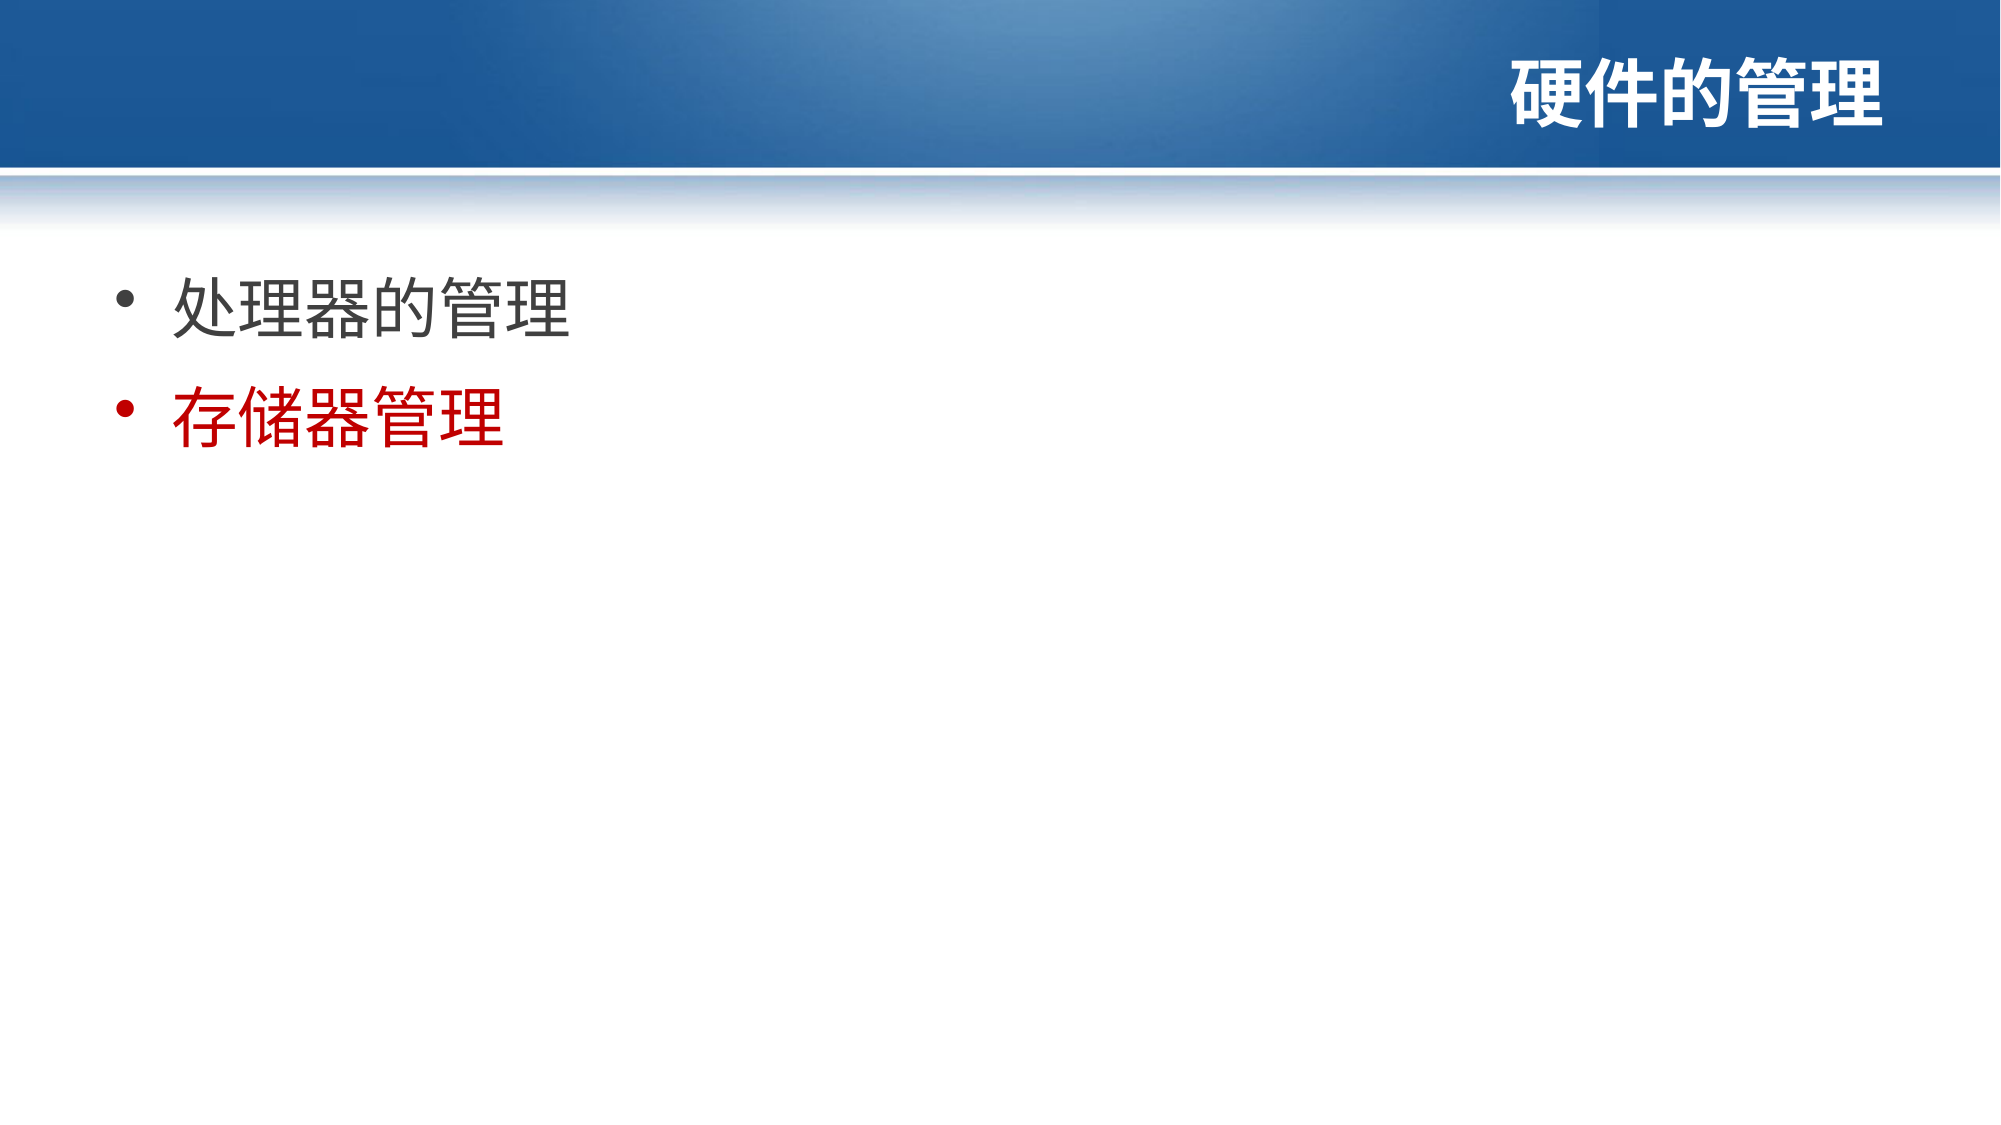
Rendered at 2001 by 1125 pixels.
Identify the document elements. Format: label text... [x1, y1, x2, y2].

list 处理器的管理 存储器管理 [99, 243, 1900, 716]
picture [0, 0, 2001, 1125]
title 硬件的管理 [99, 45, 1900, 138]
